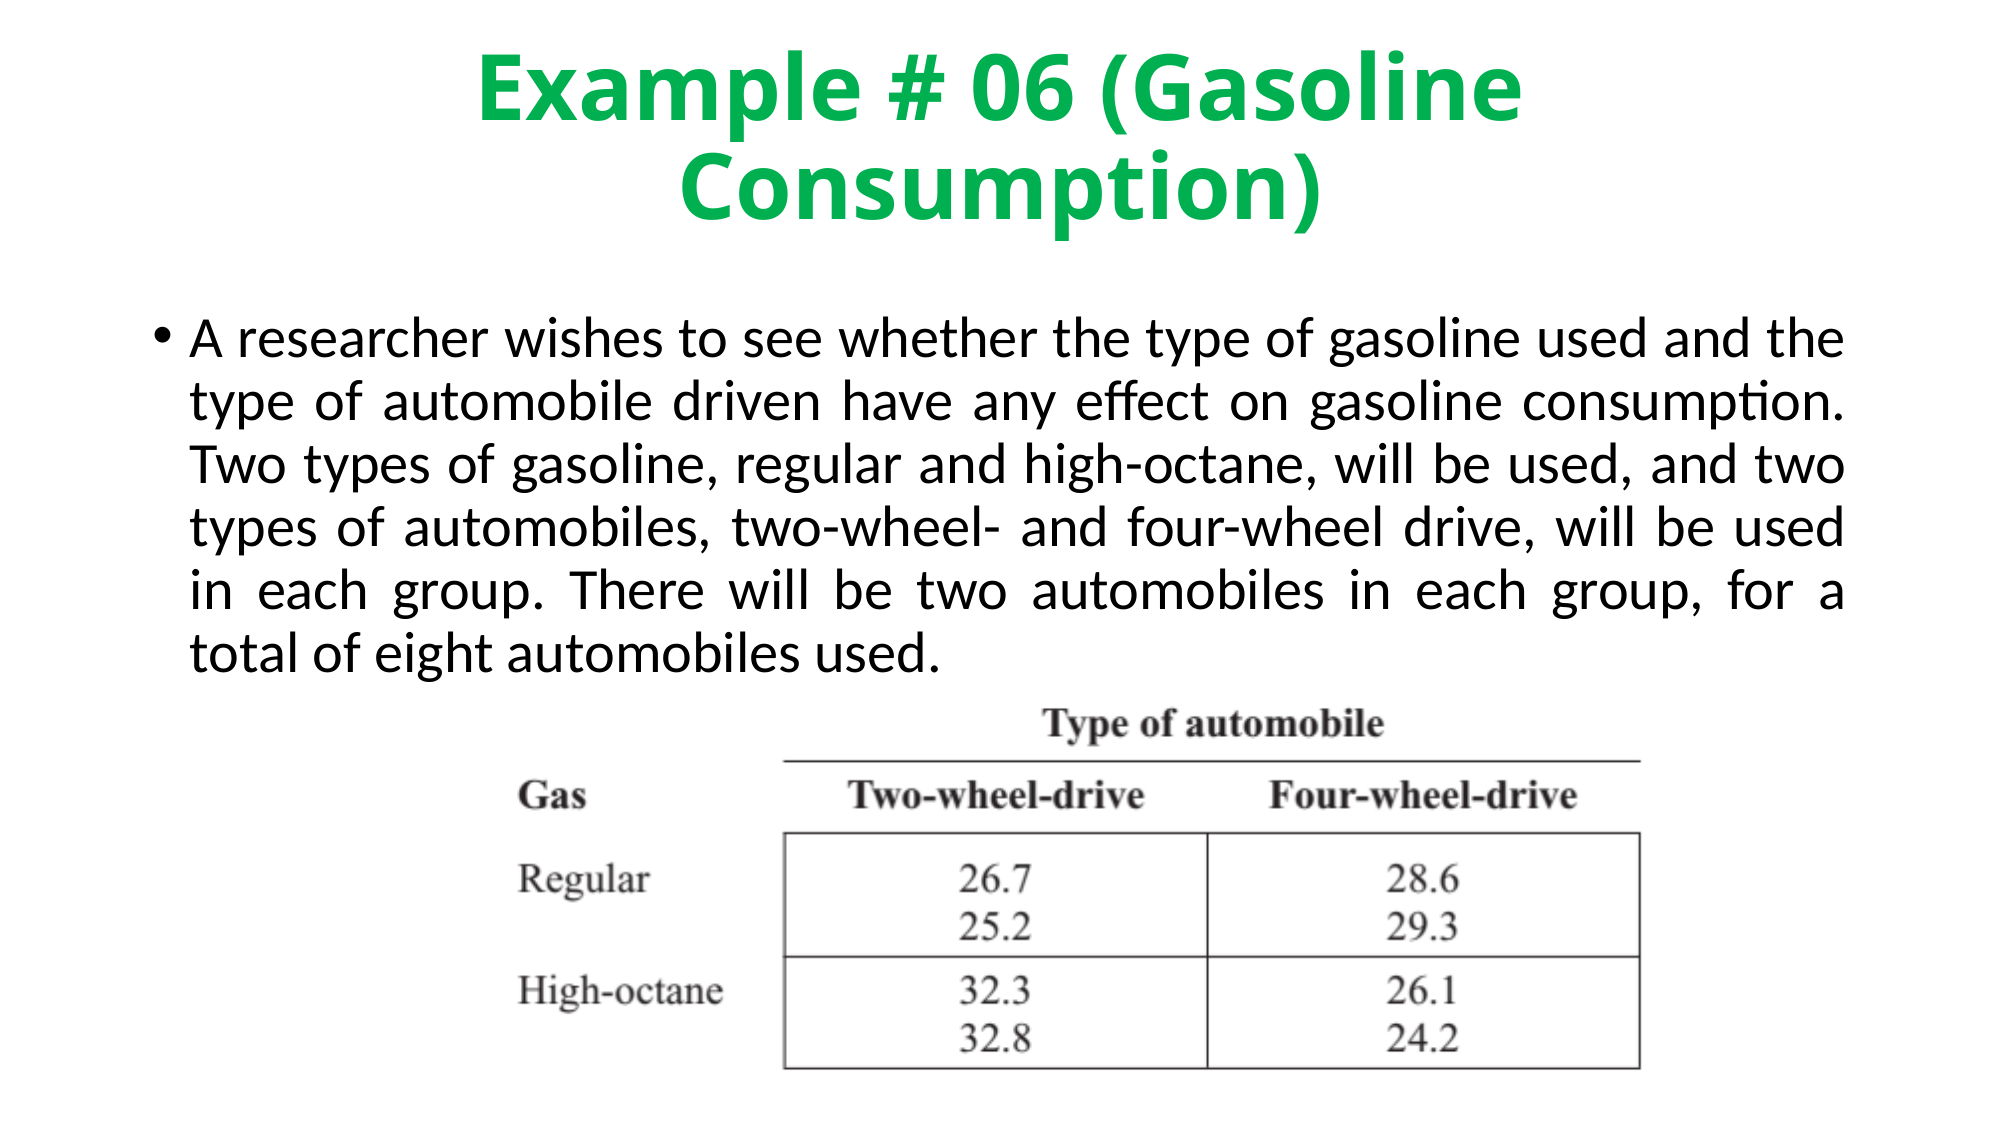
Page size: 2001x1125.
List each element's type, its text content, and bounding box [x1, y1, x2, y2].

list A researcher wishes to see whether the type of gasoline used and the type of automobile driven have any effect on gasoline consumption. Two types of gasoline, regular and high-octane, will be used, and two types of automobiles, two-wheel- and four-wheel drive, will be used in each group. There will be two automobiles in each group, for a total of eight automobiles used. [137, 299, 1863, 1014]
picture [516, 683, 1707, 1092]
title Example # 06 (Gasoline Consumption) [137, 59, 1863, 222]
